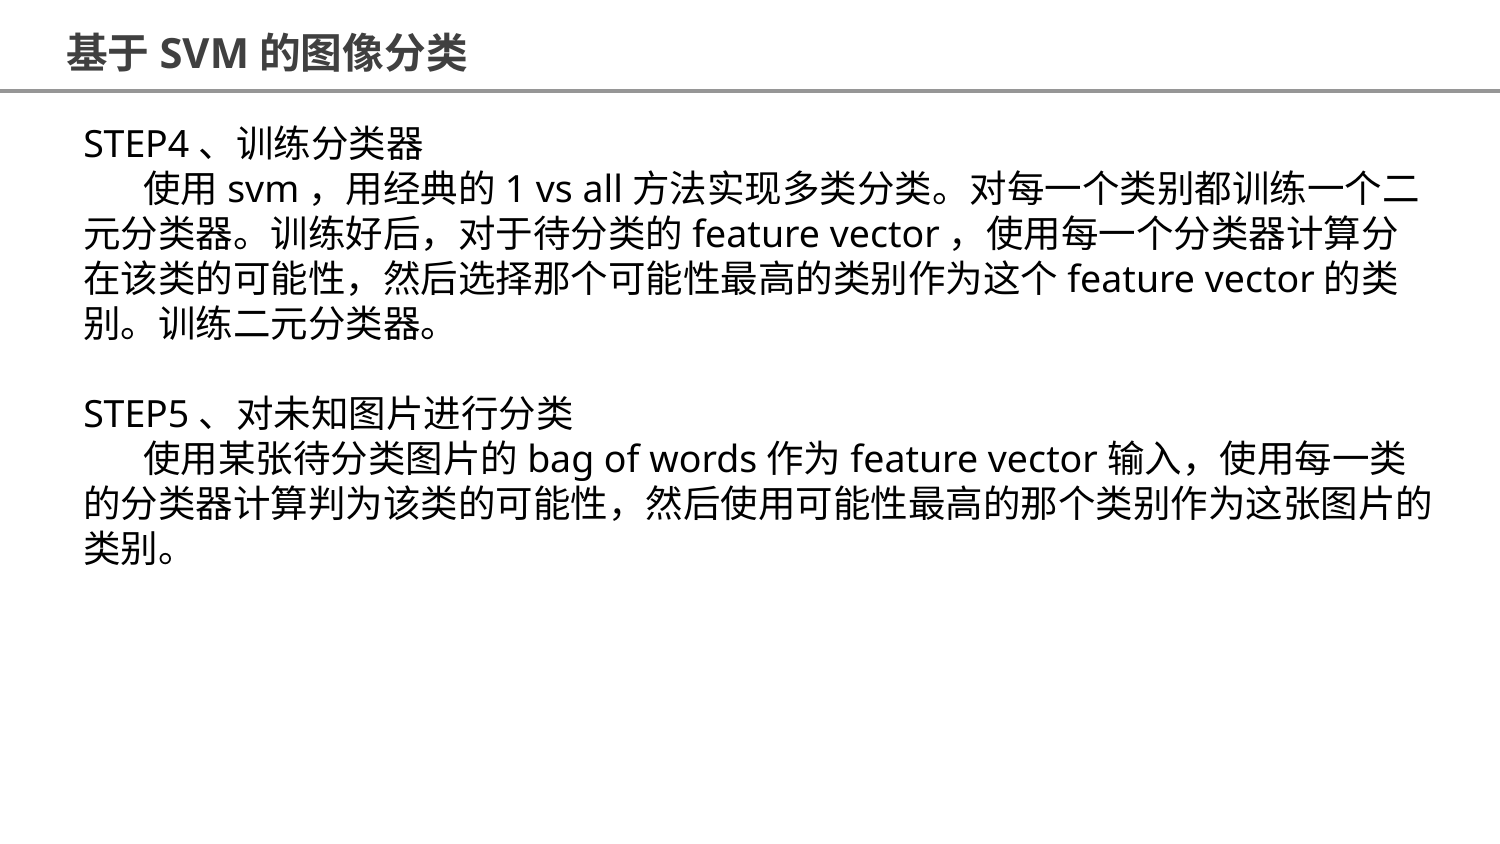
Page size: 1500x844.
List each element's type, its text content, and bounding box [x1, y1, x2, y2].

text_box STEP4、训练分类器 使用svm，用经典的1 vs all方法实现多类分类。对每一个类别都训练一个二元分类器。训练好后，对于待分类的feature vector，使用每一个分类器计算分在该类的可能性，然后选择那个可能性最高的类别作为这个feature vector的类别。训练二元分类器。 STEP5、对未知图片进行分类 使用某张待分类图片的bag of words作为feature vector输入，使用每一类的分类器计算判为该类的可能性，然后使用可能性最高的那个类别作为这张图片的类别。 [68, 112, 1450, 577]
text_box 基于SVM的图像分类 [51, 9, 503, 85]
